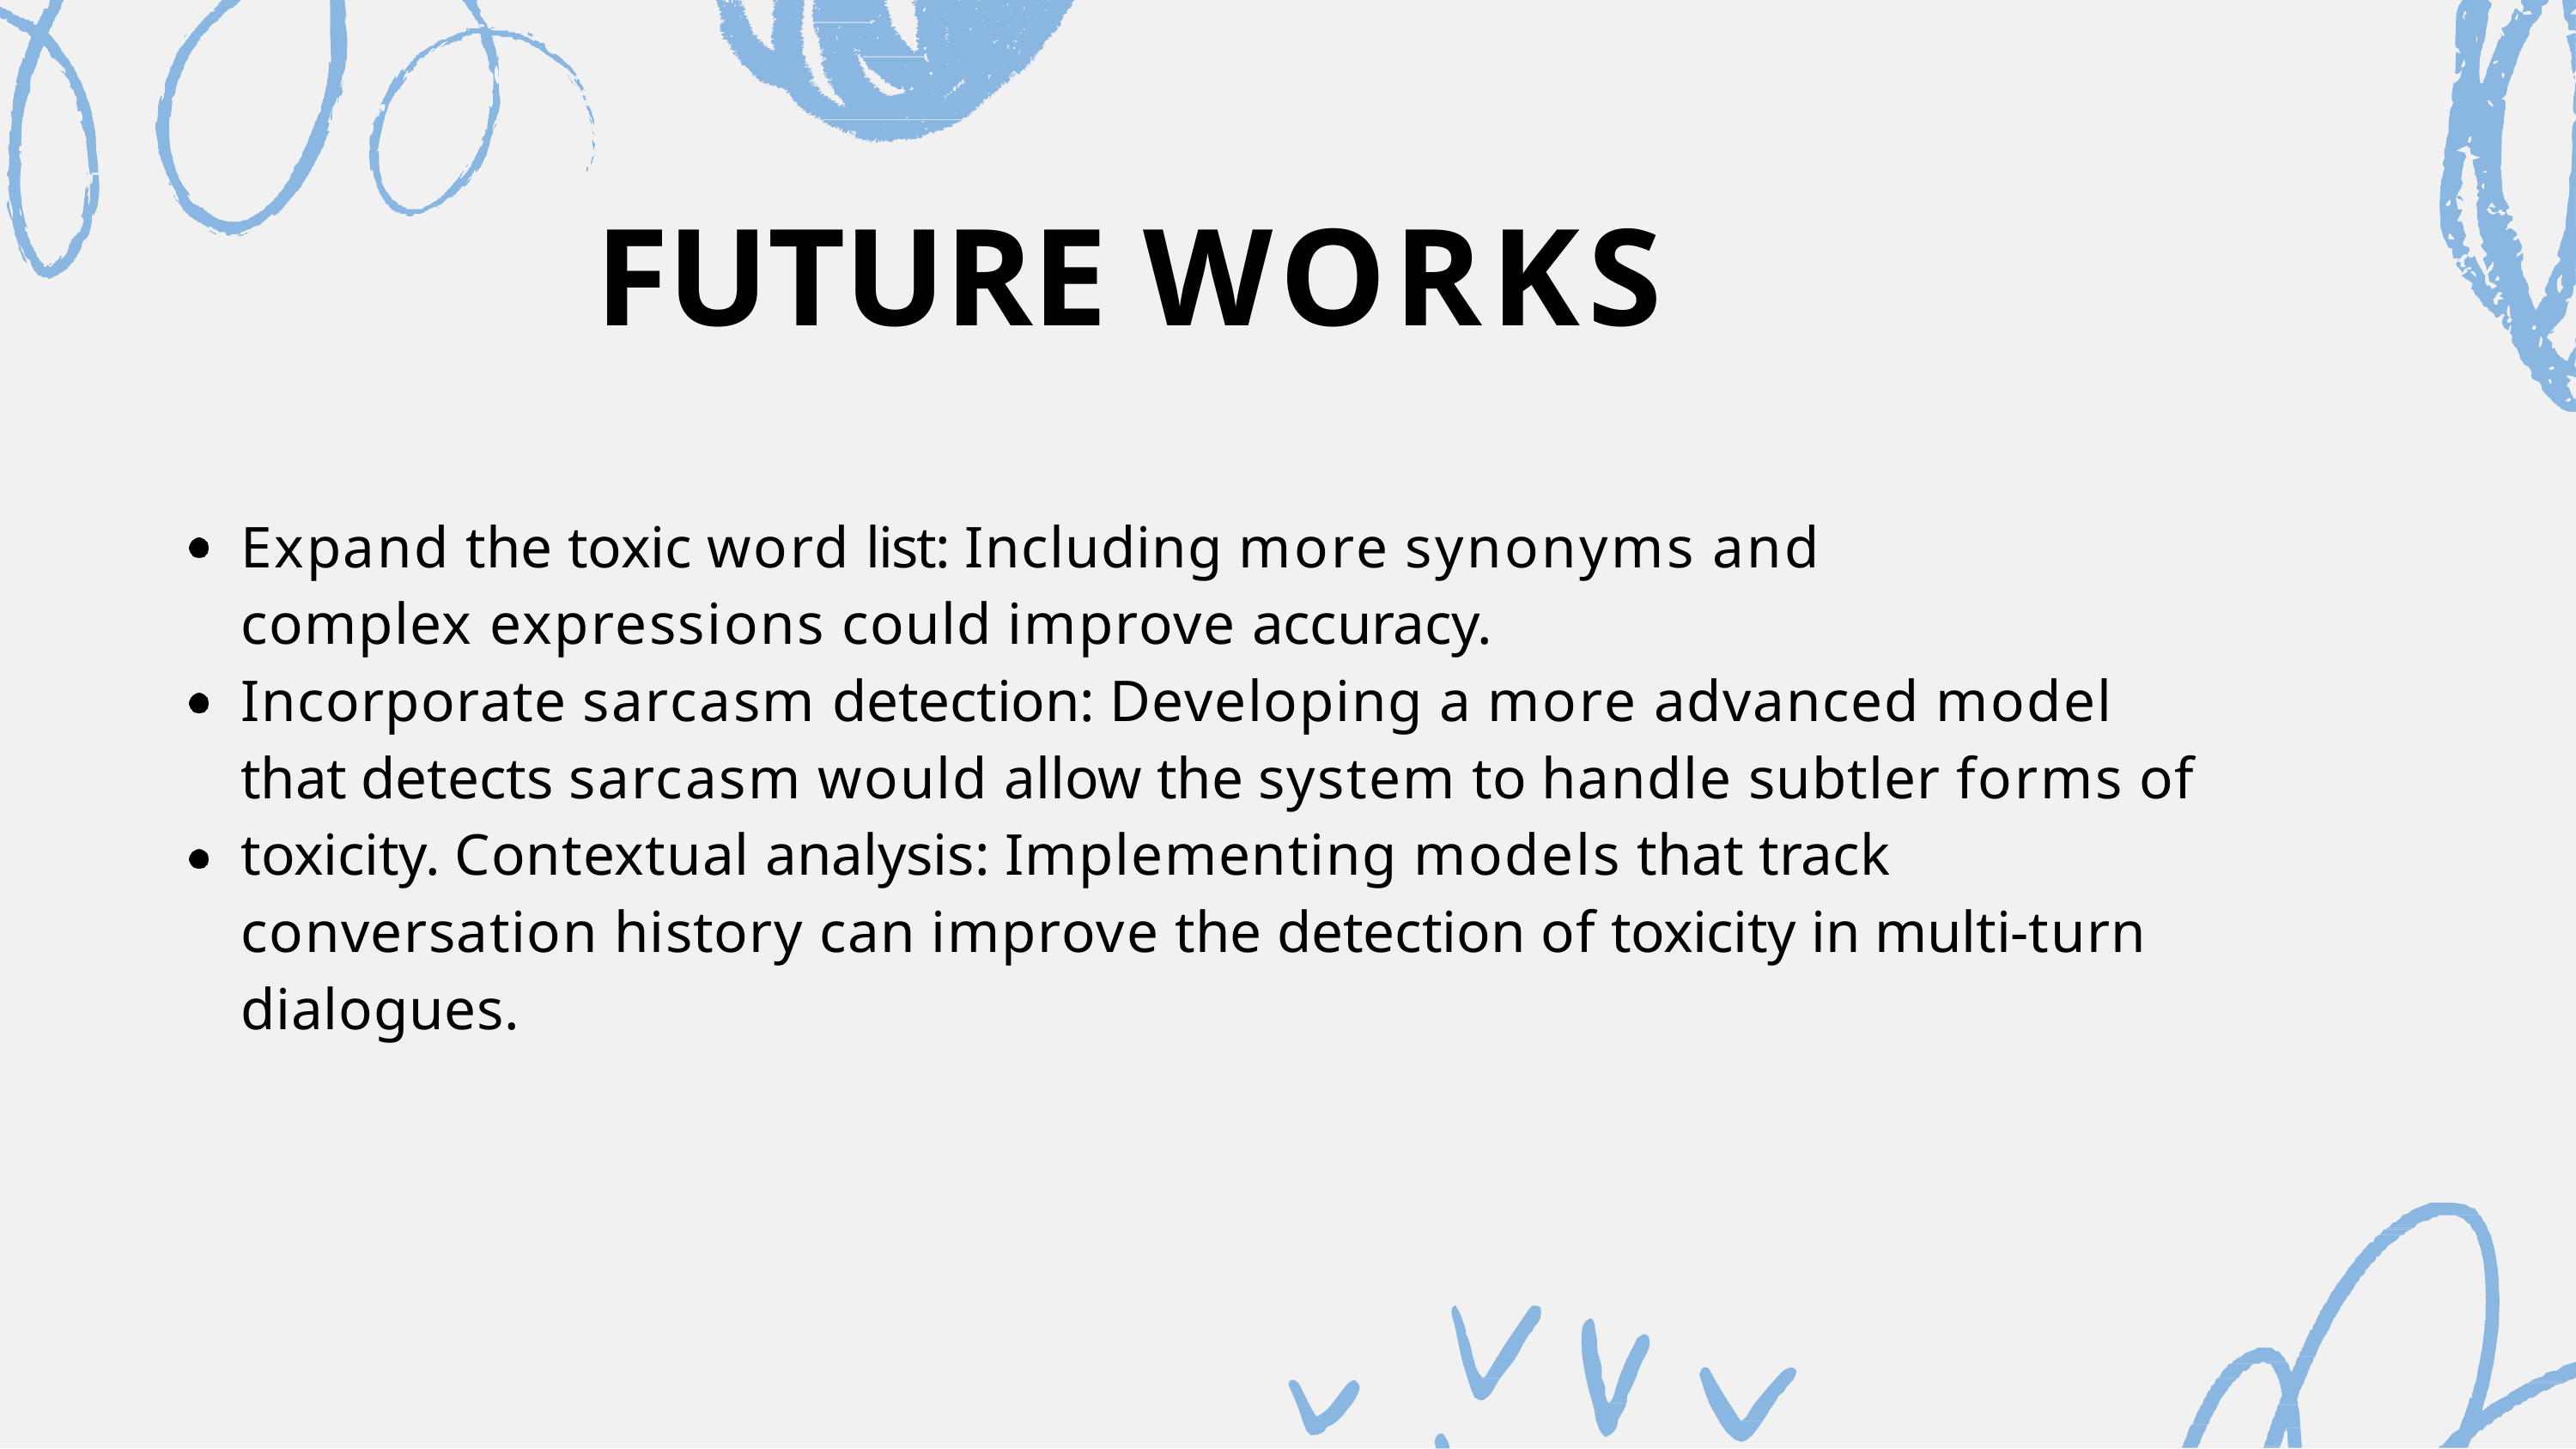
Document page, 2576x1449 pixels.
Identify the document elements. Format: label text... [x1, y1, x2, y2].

picture [2439, 0, 2576, 414]
text_box [2181, 1203, 2576, 1448]
text_box [1451, 1305, 1541, 1401]
picture [188, 693, 210, 713]
text_box [1288, 1379, 1360, 1435]
text_box [1581, 1318, 1650, 1437]
title FUTURE WORKS [411, 167, 2137, 434]
picture [0, 0, 595, 280]
text_box [1699, 1367, 1797, 1442]
text_box Expand the toxic word list: Including more synonyms and complex expressions could improve accuracy. Incorporate sarcasm detection: Developing a more advanced model that detects sarcasm would allow the system to handle subtler forms of toxicity. Contextual analysis: Implementing models that track conversation history can improve the detection of toxicity in multi-turn dialogues. [239, 500, 2221, 1041]
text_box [715, 0, 1075, 144]
text_box [1434, 1434, 1450, 1449]
picture [188, 848, 210, 869]
picture [188, 537, 210, 558]
